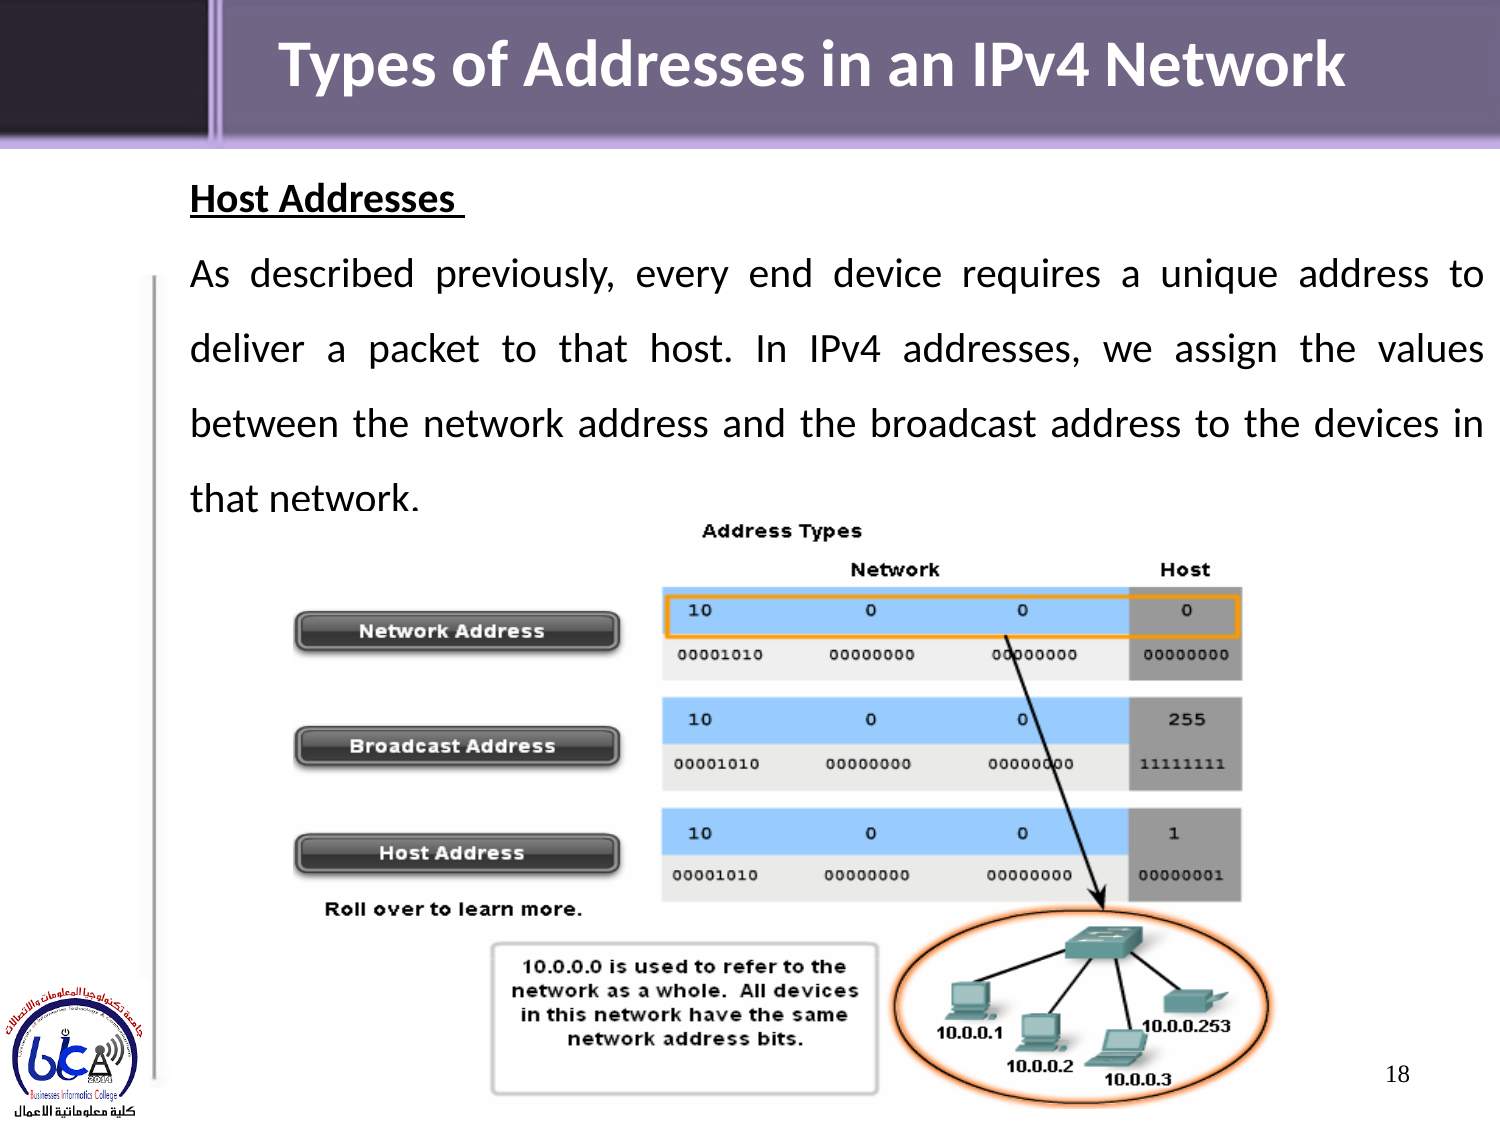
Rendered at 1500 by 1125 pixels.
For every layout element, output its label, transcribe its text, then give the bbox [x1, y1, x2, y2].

picture [0, 275, 179, 1125]
slide_number 18 [1294, 1042, 1425, 1103]
text_box Types of Addresses in an IPv4 Network [263, 158, 1438, 268]
text_box Host Addresses As described previously, every end device requires a unique address to deliver a packet to that host. In IPv4 addresses, we assign the values between the network address and the broadcast address to the devices in that network. [174, 156, 1500, 946]
picture [0, 0, 1500, 149]
picture [292, 511, 1290, 1110]
